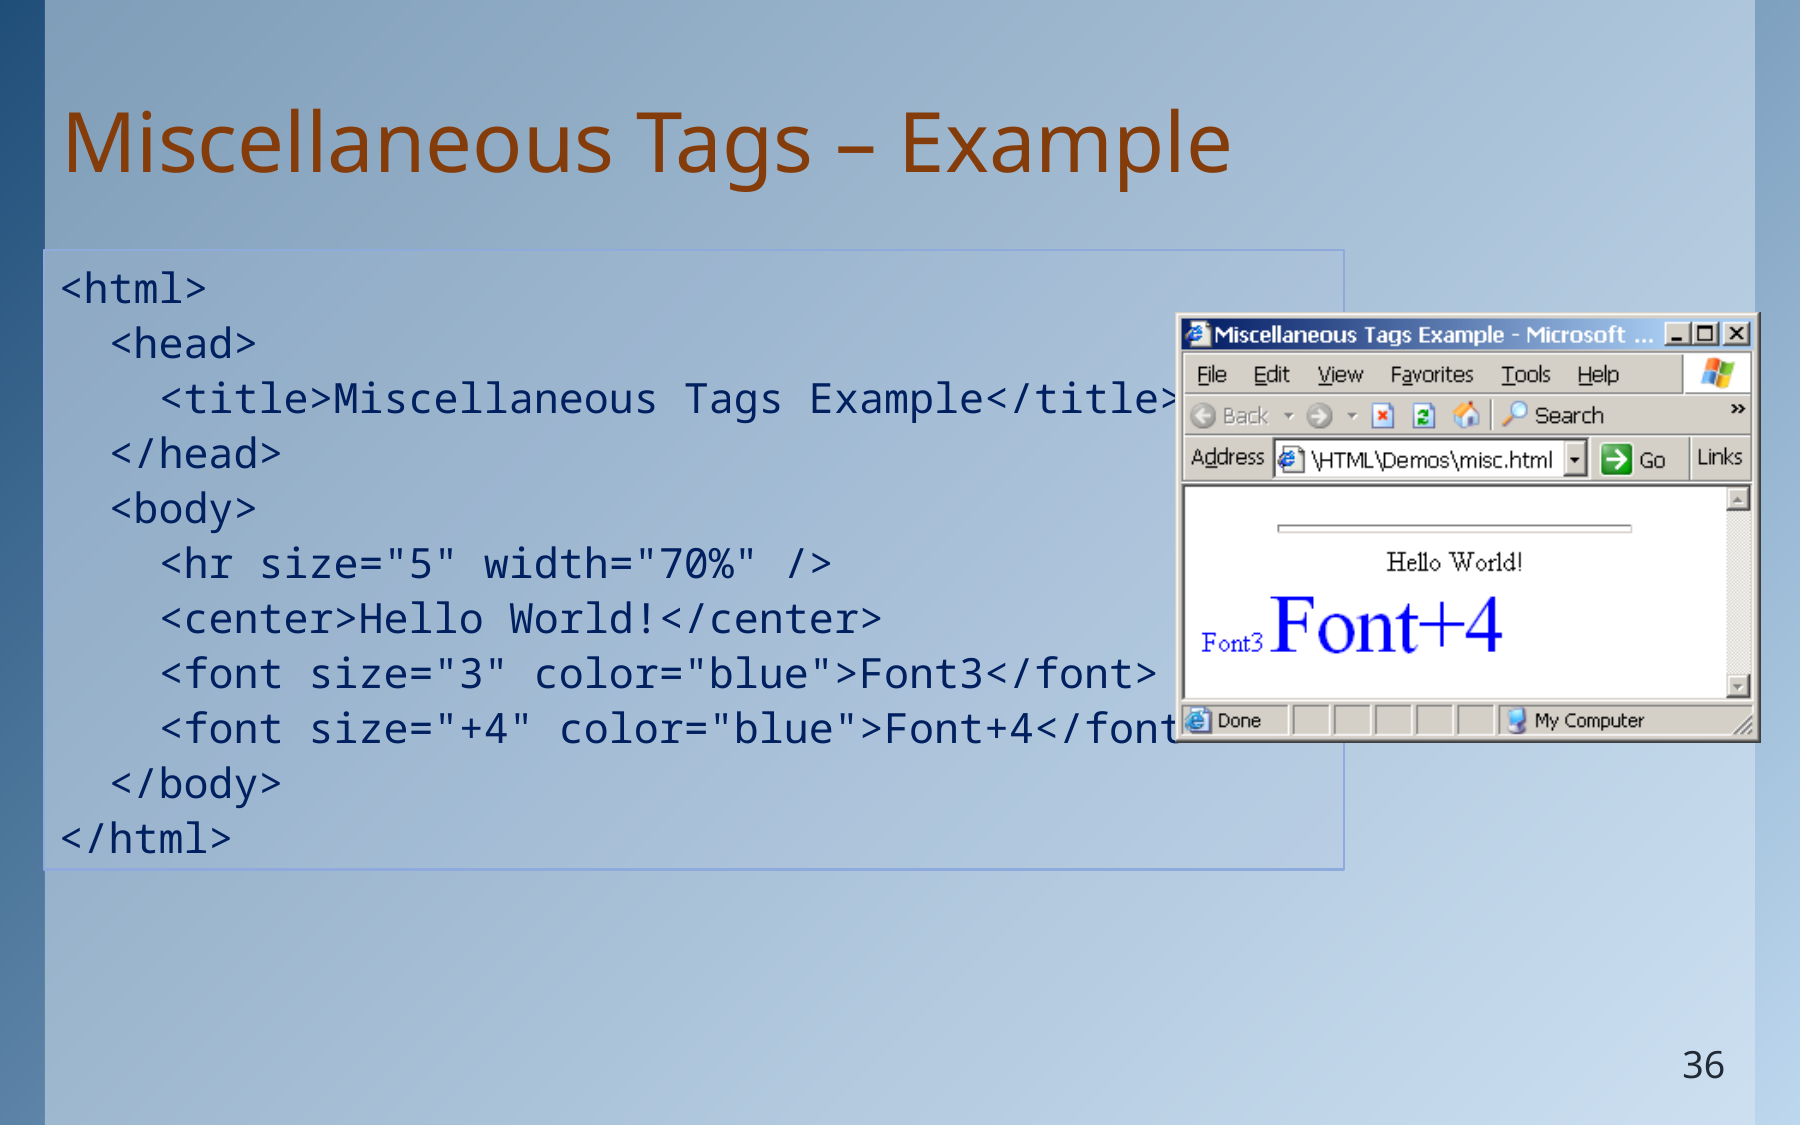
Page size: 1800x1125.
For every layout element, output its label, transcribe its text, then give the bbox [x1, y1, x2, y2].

title Miscellaneous Tags – Example [40, 12, 1746, 200]
picture [1174, 312, 1761, 743]
text_box <html> <head> <title>Miscellaneous Tags Example</title> </head> <body> <hr size="5" width="70%" /> <center>Hello World!</center> <font size="3" color="blue">Font3</font> <font size="+4" color="blue">Font+4</font> </body> </html> [43, 249, 1345, 870]
slide_number 36 [1581, 1050, 1746, 1103]
